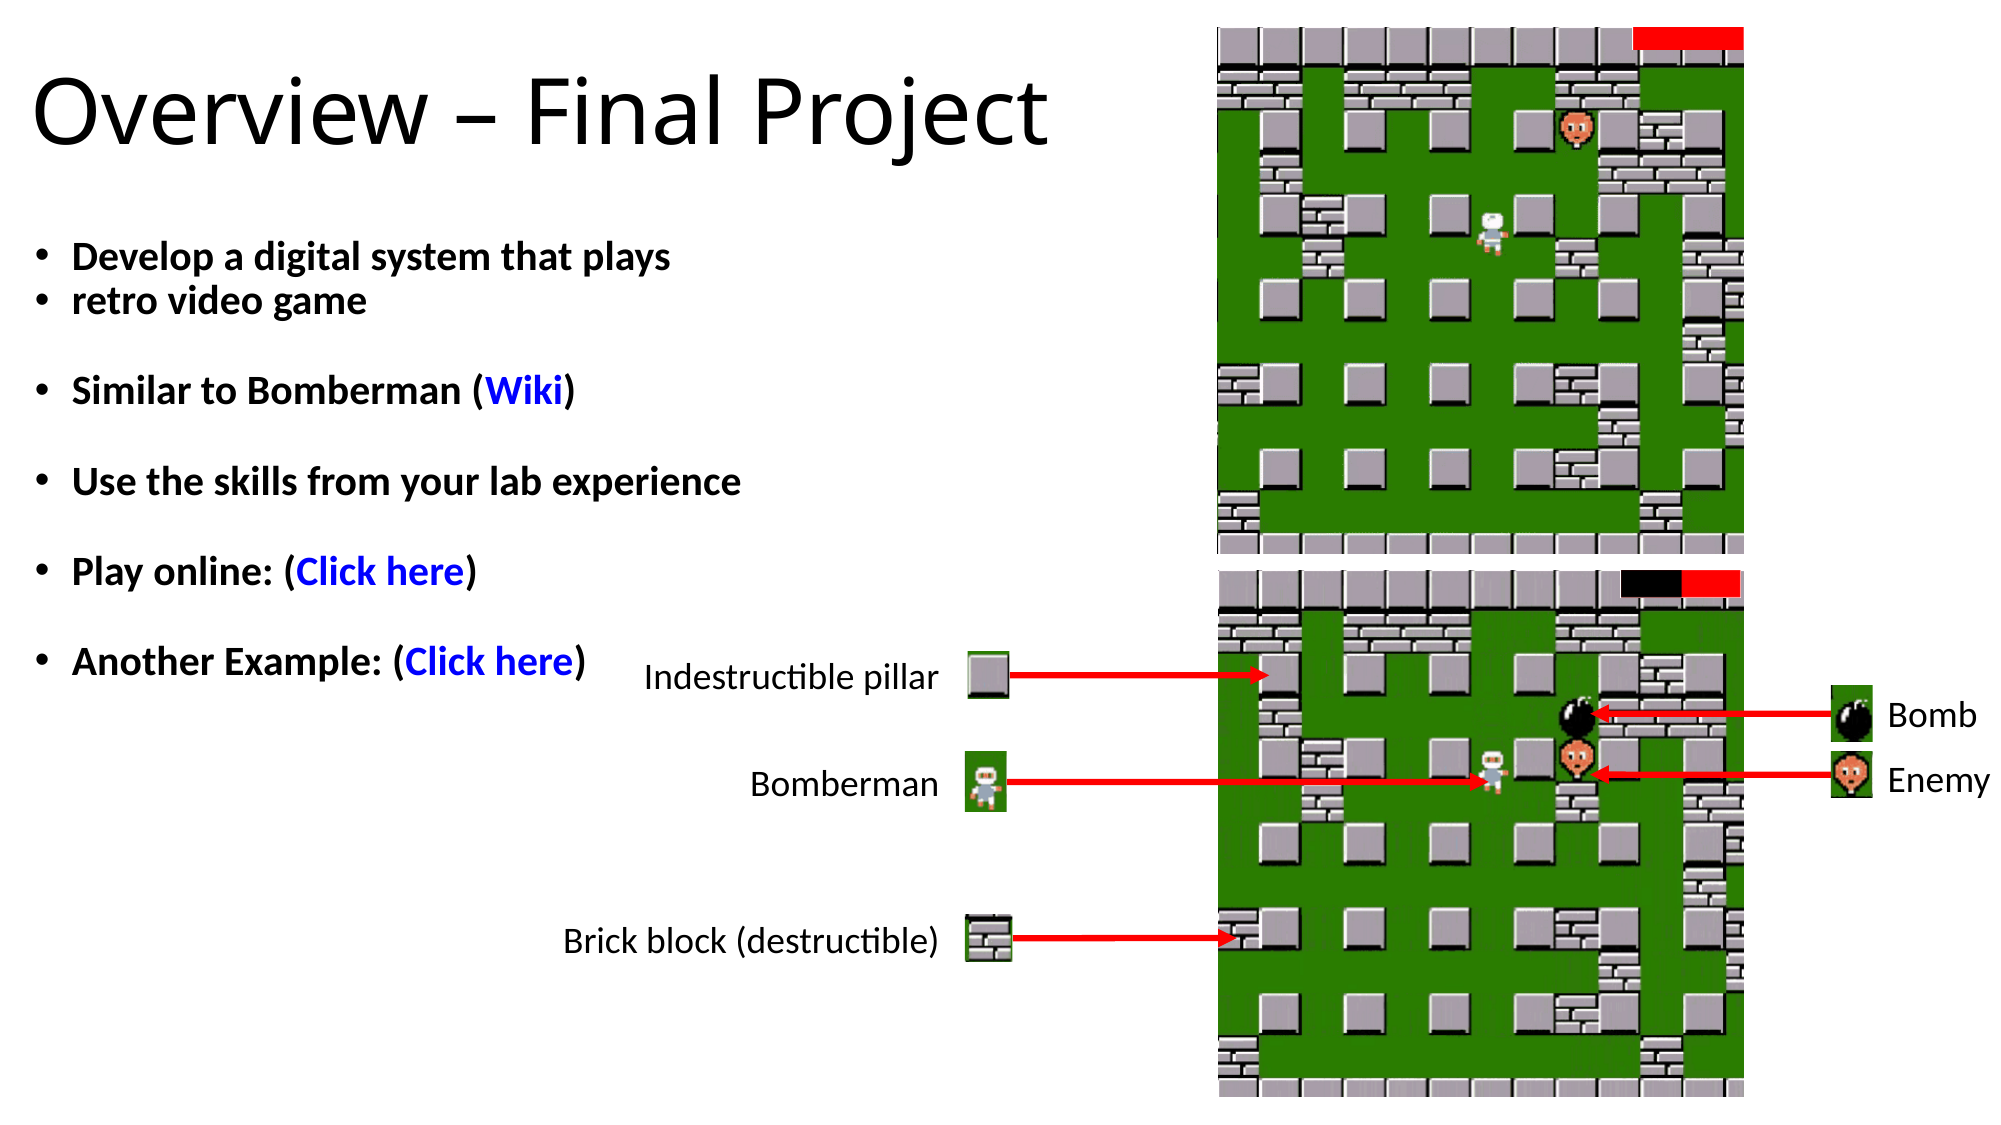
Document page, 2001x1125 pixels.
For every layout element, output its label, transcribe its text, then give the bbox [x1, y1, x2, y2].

picture [1217, 27, 1744, 555]
text_box Enemy [1872, 747, 2000, 808]
picture [964, 751, 1007, 813]
text_box Overview – Final Project [15, 6, 1741, 224]
picture [1830, 751, 1873, 799]
text_box Brick block (destructible) [530, 940, 955, 1013]
picture [964, 914, 1013, 962]
text_box Bomb [1872, 682, 2000, 743]
picture [1830, 685, 1873, 742]
text_box Develop a digital system that plays retro video game Similar to Bomberman (Wiki) Use the skills from your lab experience Play online: (Click here) Another Example: (Click here) [19, 226, 1780, 940]
picture [967, 651, 1010, 699]
picture [1217, 570, 1744, 1097]
